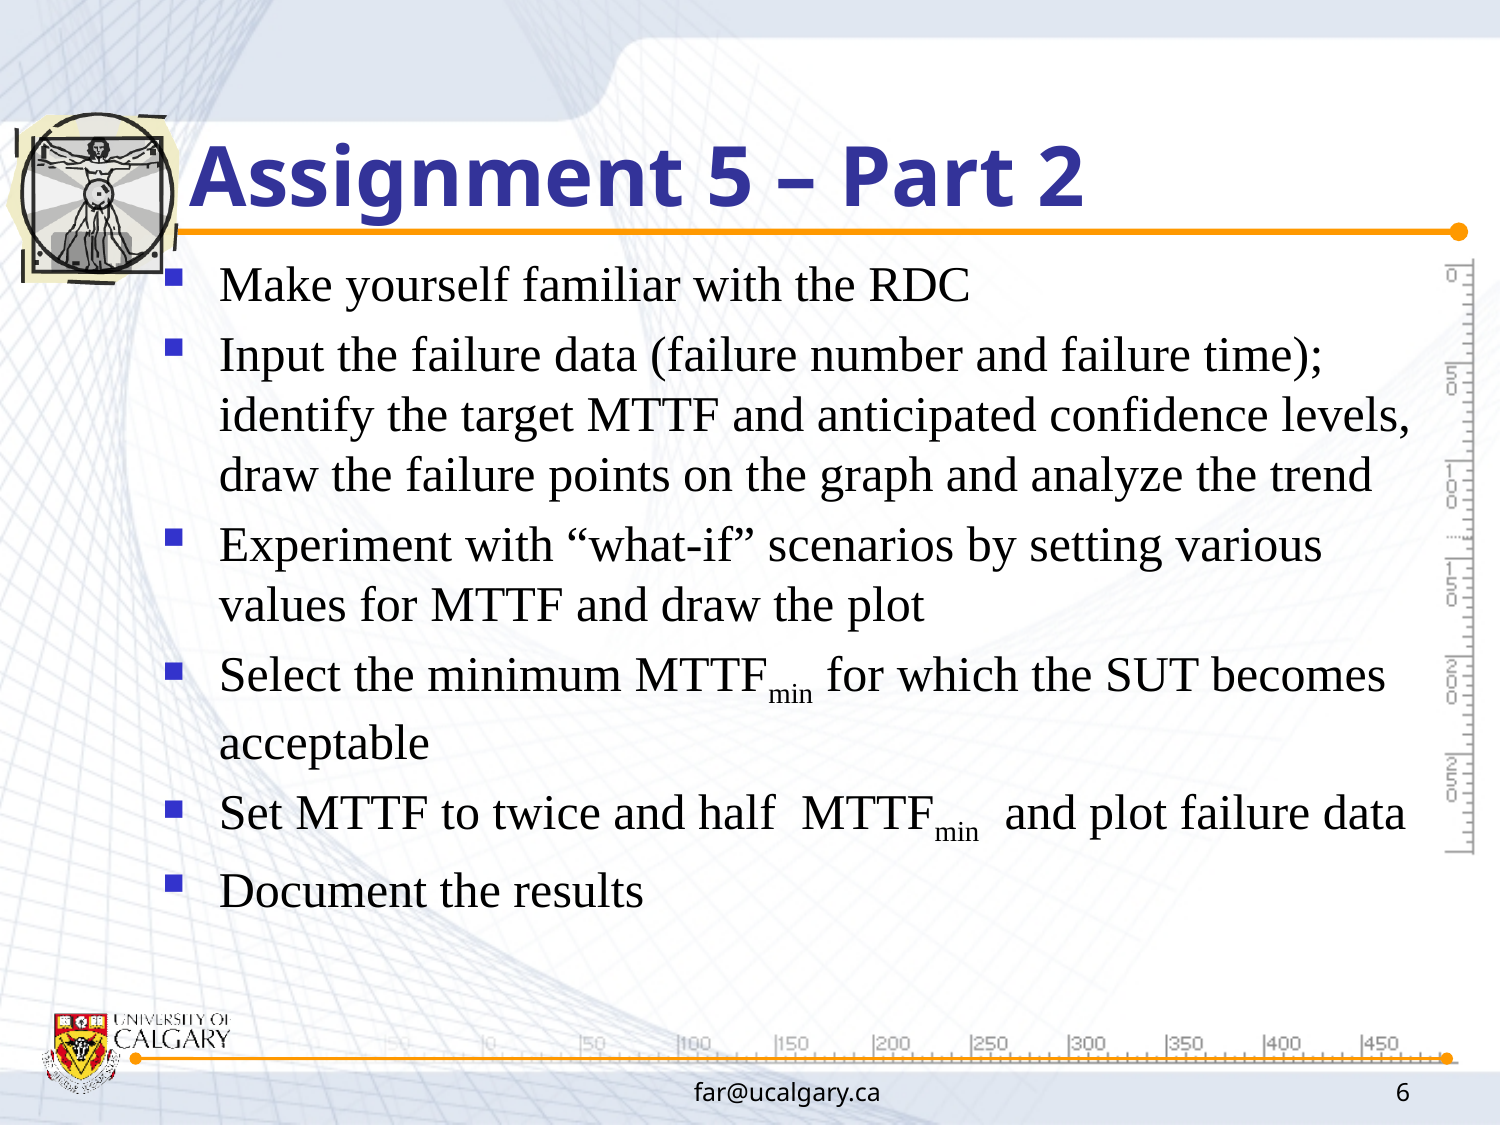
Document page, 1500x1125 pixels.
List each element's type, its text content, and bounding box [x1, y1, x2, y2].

list Make yourself familiar with the RDC Input the failure data (failure number and failure time); identify the target MTTF and anticipated confidence levels, draw the failure points on the graph and analyze the trend Experiment with “what-if” scenarios by setting various values for MTTF and draw the plot Select the minimum MTTFmin for which the SUT becomes acceptable Set MTTF to twice and half MTTFmin and plot failure data Document the results [147, 243, 1461, 988]
title Assignment 5 – Part 2 [174, 42, 1468, 231]
slide_number 6 [1112, 1051, 1426, 1118]
picture [0, 0, 1500, 1125]
footer far@ucalgary.ca [549, 1051, 1026, 1118]
